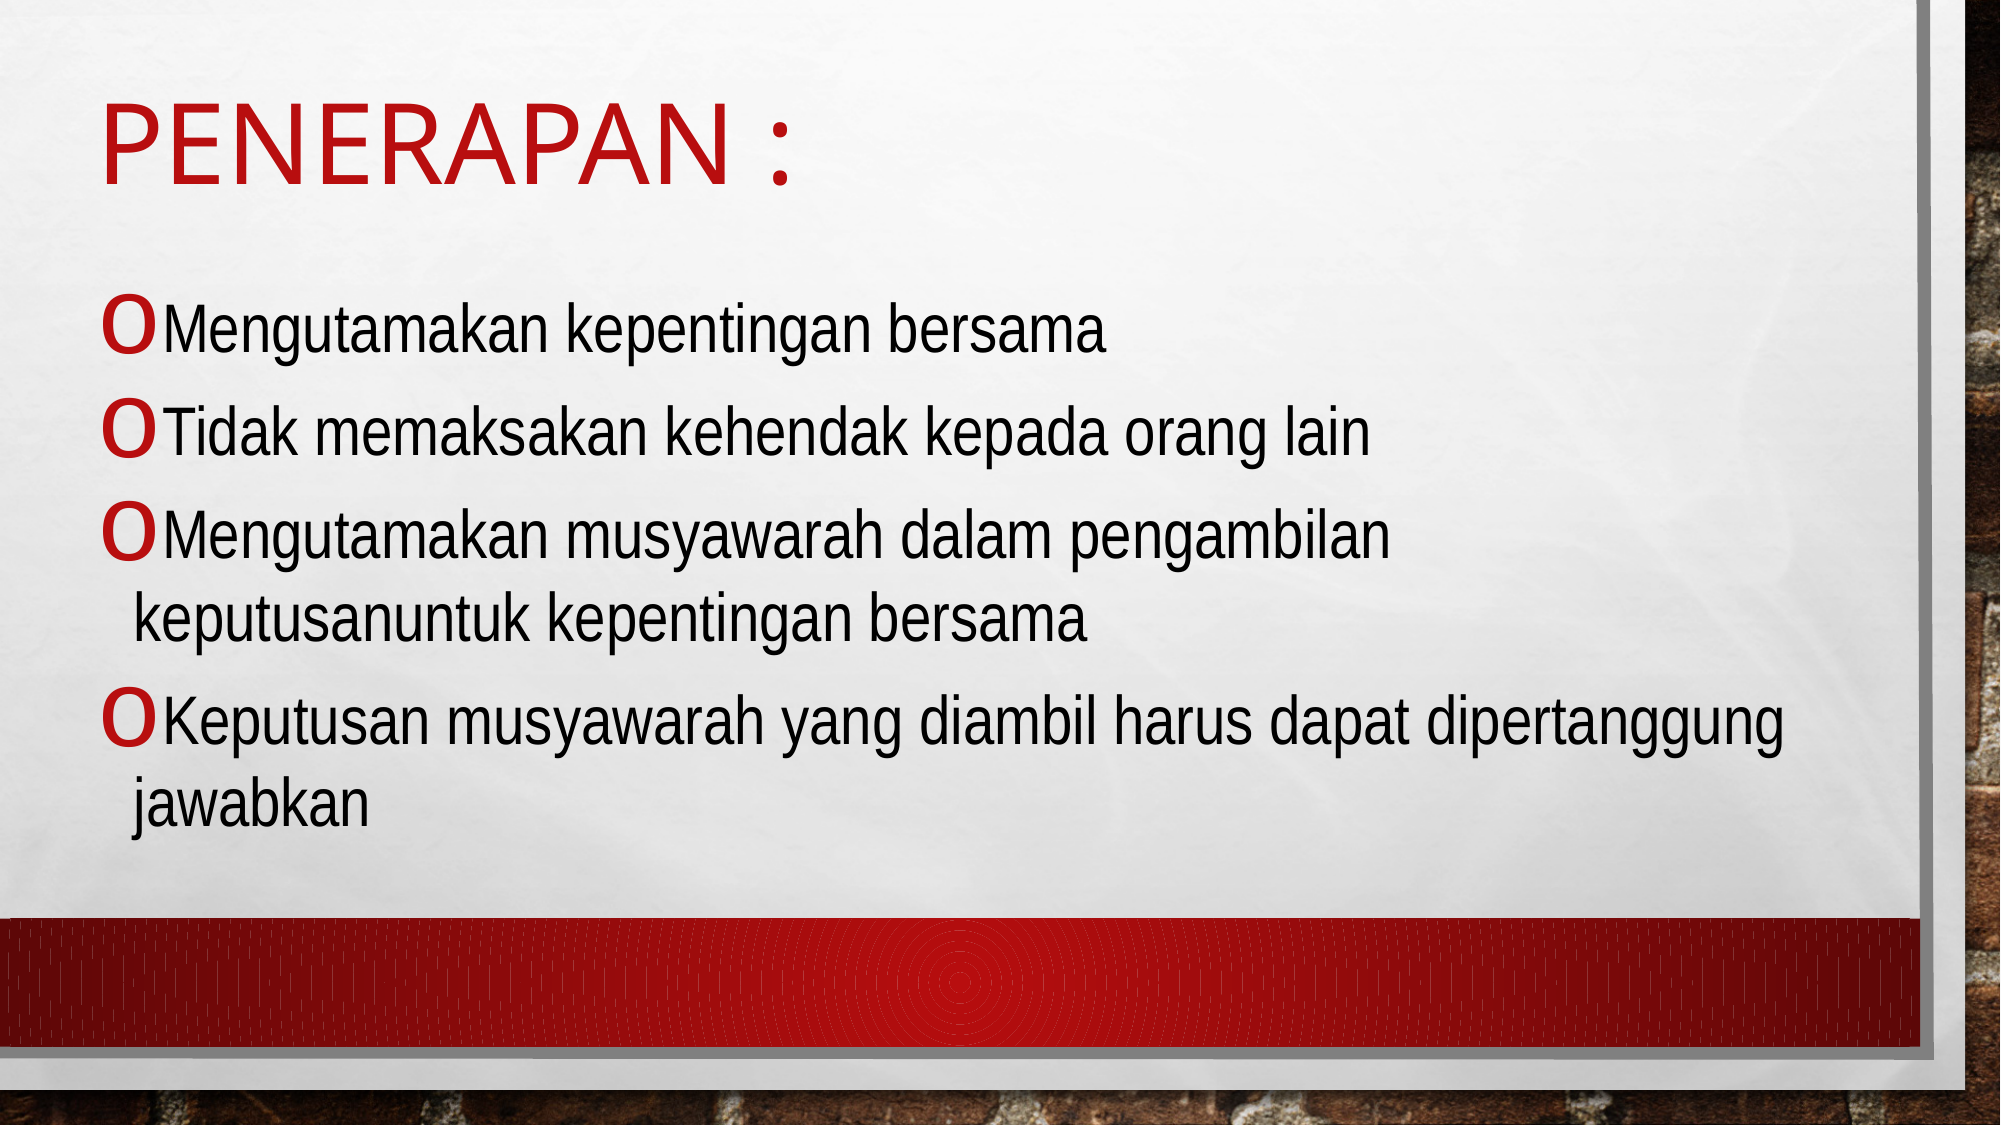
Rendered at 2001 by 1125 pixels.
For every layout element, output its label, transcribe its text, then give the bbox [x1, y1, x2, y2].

title Penerapan : [81, 53, 1787, 242]
picture [0, 0, 2000, 1125]
list Mengutamakan kepentingan bersama Tidak memaksakan kehendak kepada orang lain Mengutamakan musyawarah dalam pengambilan keputusanuntuk kepentingan bersama Keputusan musyawarah yang diambil harus dapat dipertanggung jawabkan [81, 242, 1818, 882]
